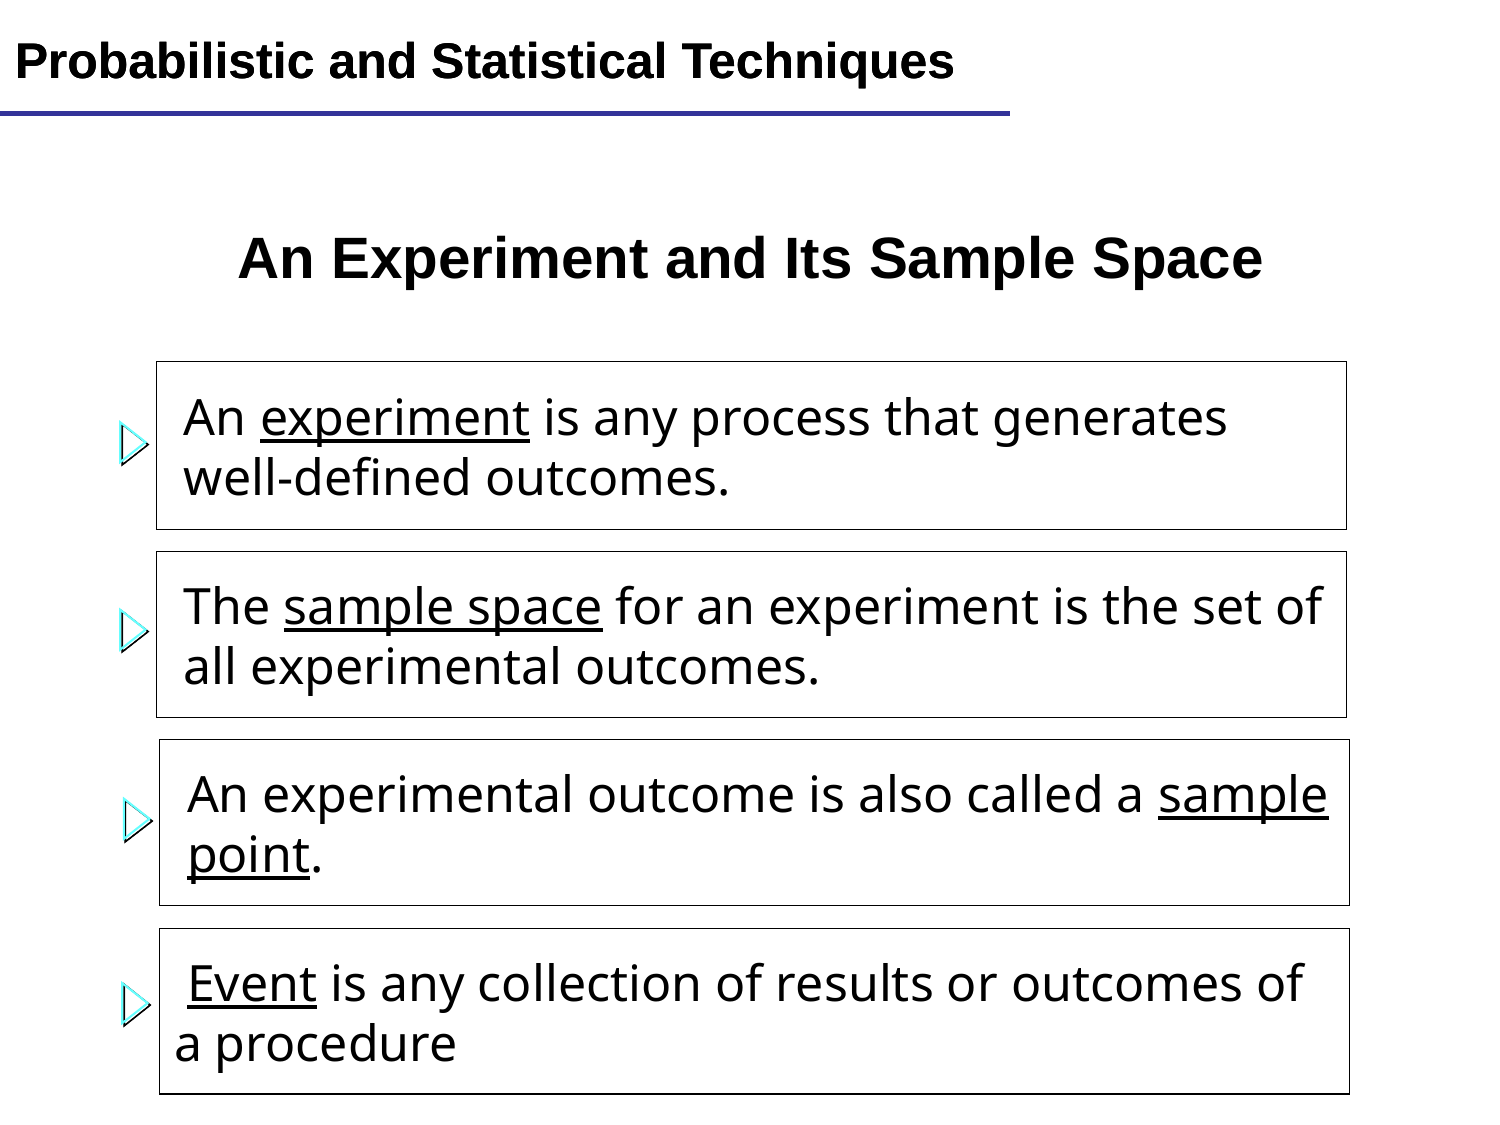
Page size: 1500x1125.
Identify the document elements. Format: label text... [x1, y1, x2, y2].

text_box Event is any collection of results or outcomes of a procedure [159, 928, 1350, 1094]
text_box [123, 798, 150, 839]
text_box An Experiment and Its Sample Space [113, 184, 1389, 327]
text_box Probabilistic and Statistical Techniques [0, 0, 1238, 118]
text_box [120, 609, 146, 650]
text_box The sample space for an experiment is the set of all experimental outcomes. [156, 551, 1347, 718]
text_box [120, 422, 146, 463]
text_box An experiment is any process that generates well-defined outcomes. [156, 361, 1347, 530]
text_box An experimental outcome is also called a sample point. [159, 739, 1350, 906]
text_box [122, 983, 148, 1024]
